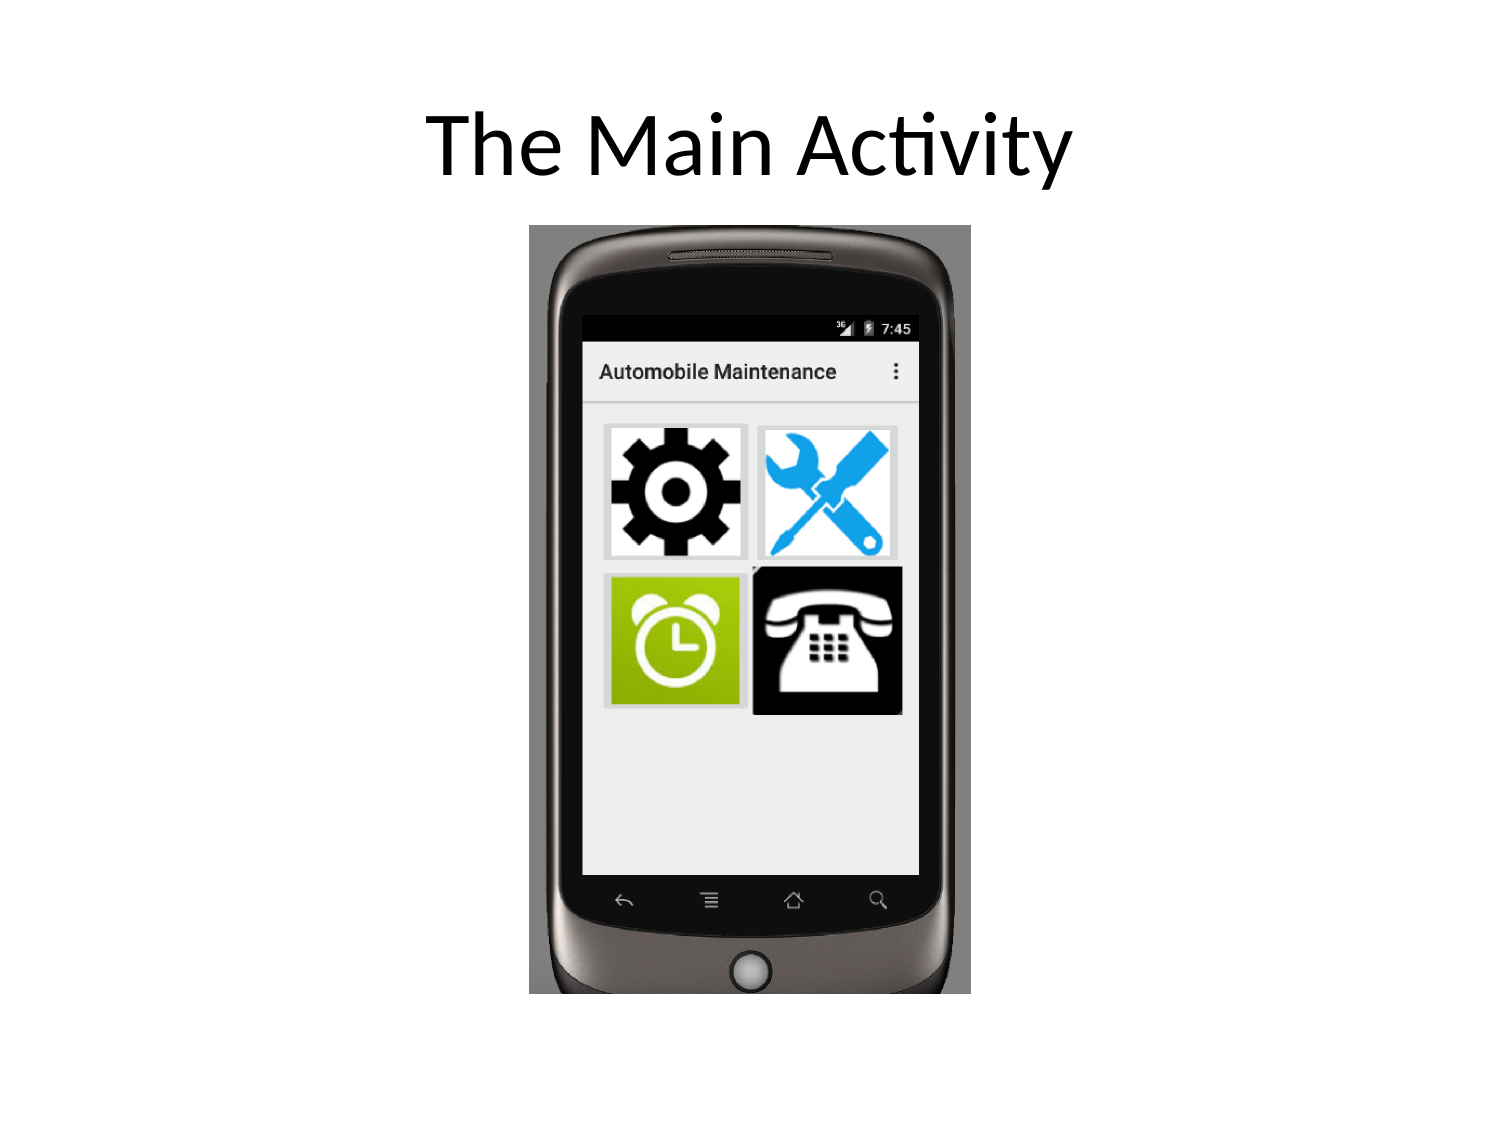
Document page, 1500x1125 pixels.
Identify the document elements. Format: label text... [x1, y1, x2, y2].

picture [528, 225, 972, 994]
title The Main Activity [75, 45, 1425, 233]
